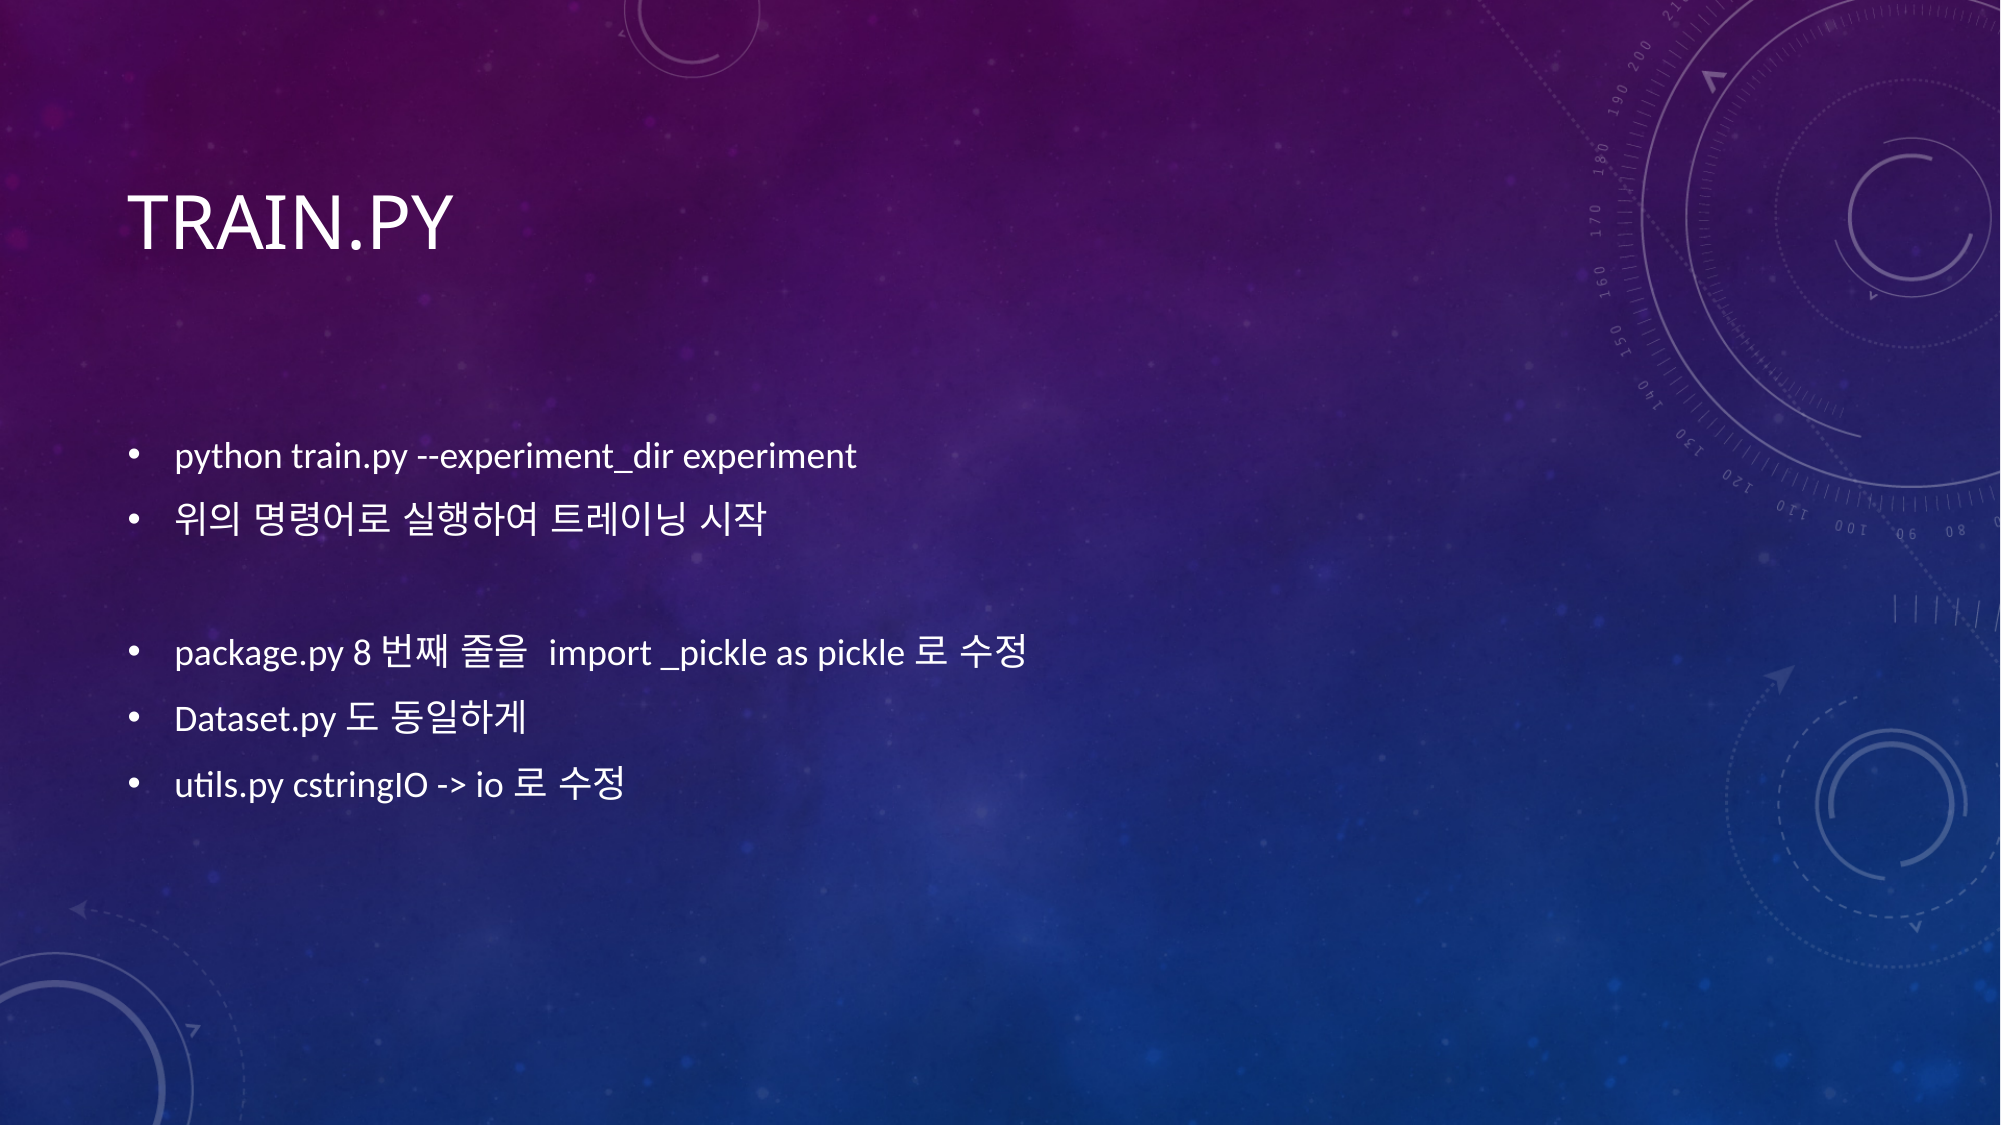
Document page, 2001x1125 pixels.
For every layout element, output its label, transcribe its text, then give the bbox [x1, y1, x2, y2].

picture [0, 0, 2001, 1125]
title Train.py [112, 99, 1775, 339]
list python train.py --experiment_dir experiment 위의 명령어로 실행하여 트레이닝 시작 package.py 8번째 줄을 import _pickle as pickle로 수정 Dataset.py도 동일하게 utils.py cstringIO -> io로 수정 [112, 351, 1775, 950]
